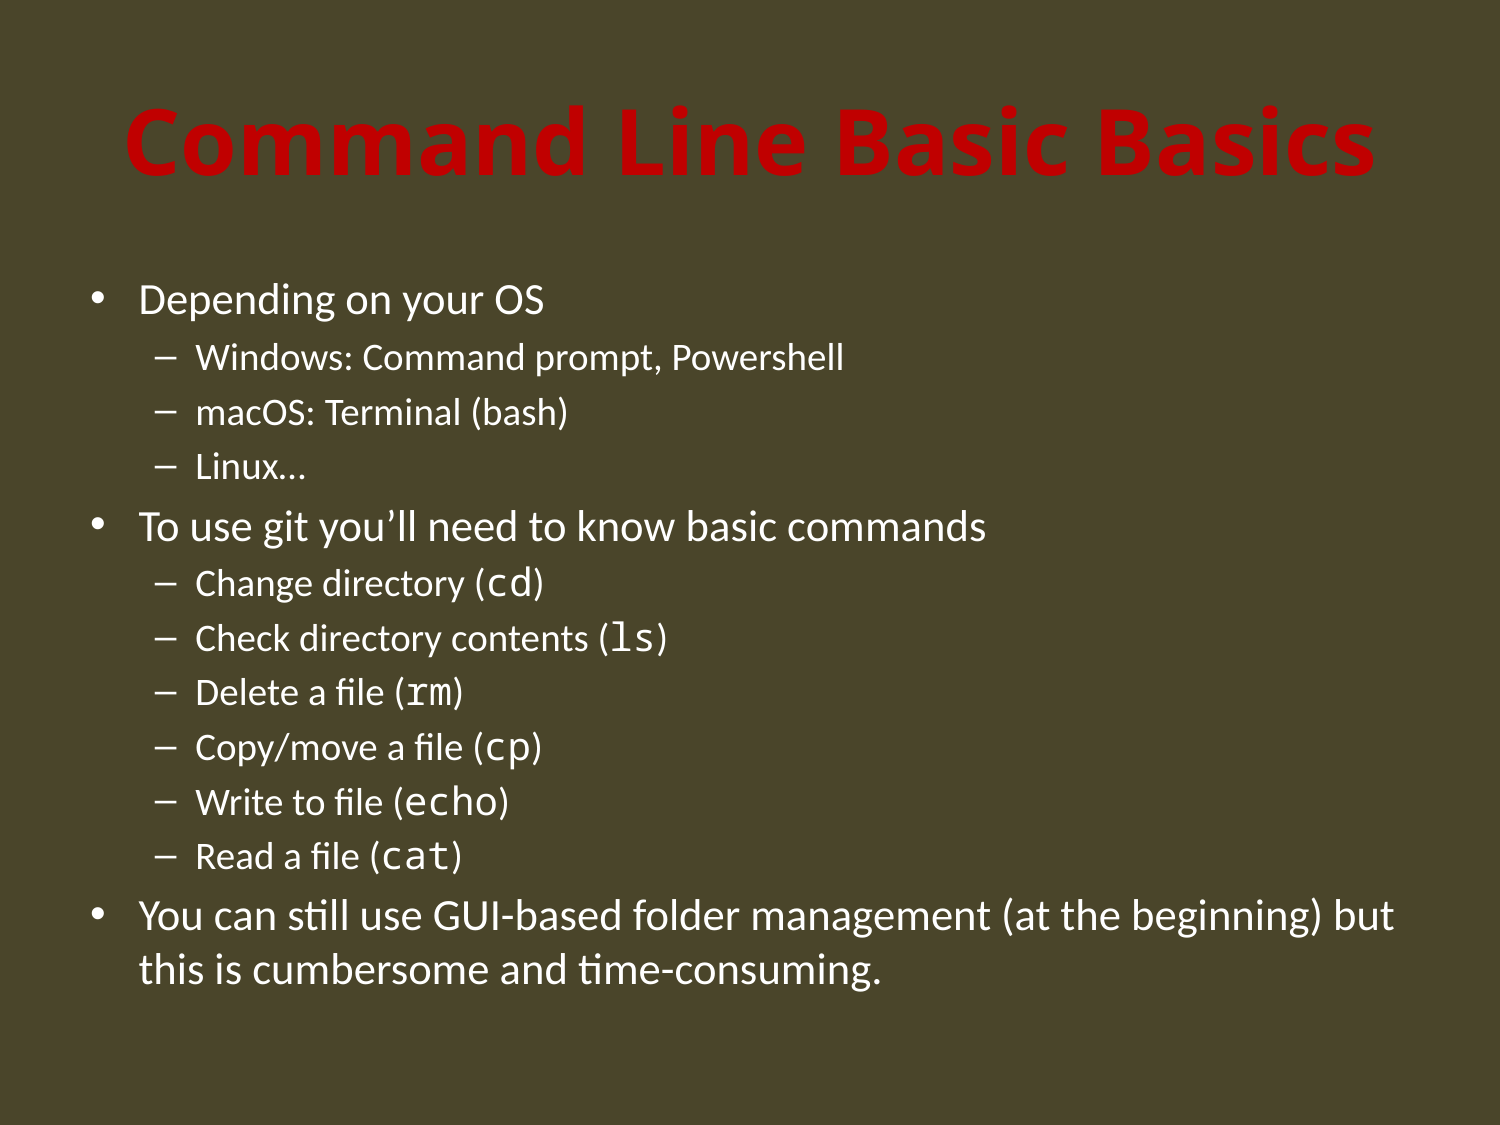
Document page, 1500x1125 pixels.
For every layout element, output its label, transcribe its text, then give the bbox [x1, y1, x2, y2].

list Depending on your OS Windows: Command prompt, Powershell macOS: Terminal (bash) Linux… To use git you’ll need to know basic commands Change directory (cd) Check directory contents (ls) Delete a file (rm) Copy/move a file (cp) Write to file (echo) Read a file (cat) You can still use GUI-based folder management (at the beginning) but this is cumbersome and time-consuming. [75, 262, 1425, 1005]
title Command Line Basic Basics [75, 45, 1425, 233]
